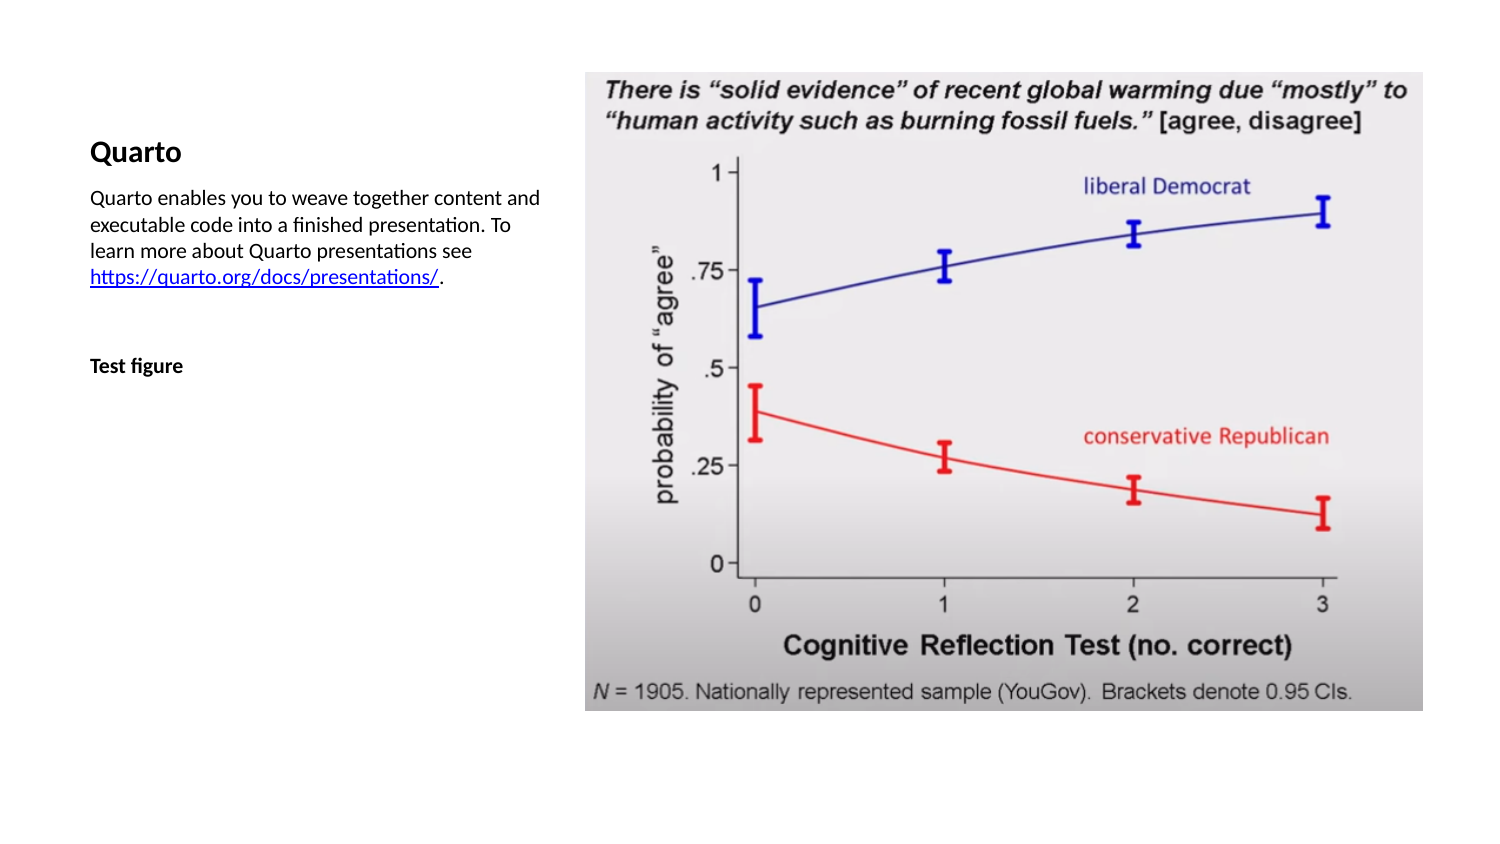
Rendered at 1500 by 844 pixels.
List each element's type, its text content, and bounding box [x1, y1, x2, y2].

picture [585, 72, 1424, 711]
list Quarto enables you to weave together content and executable code into a finished presentation. To learn more about Quarto presentations see https://quarto.org/docs/presentations/. Test figure [75, 176, 569, 754]
title Quarto [75, 33, 569, 176]
